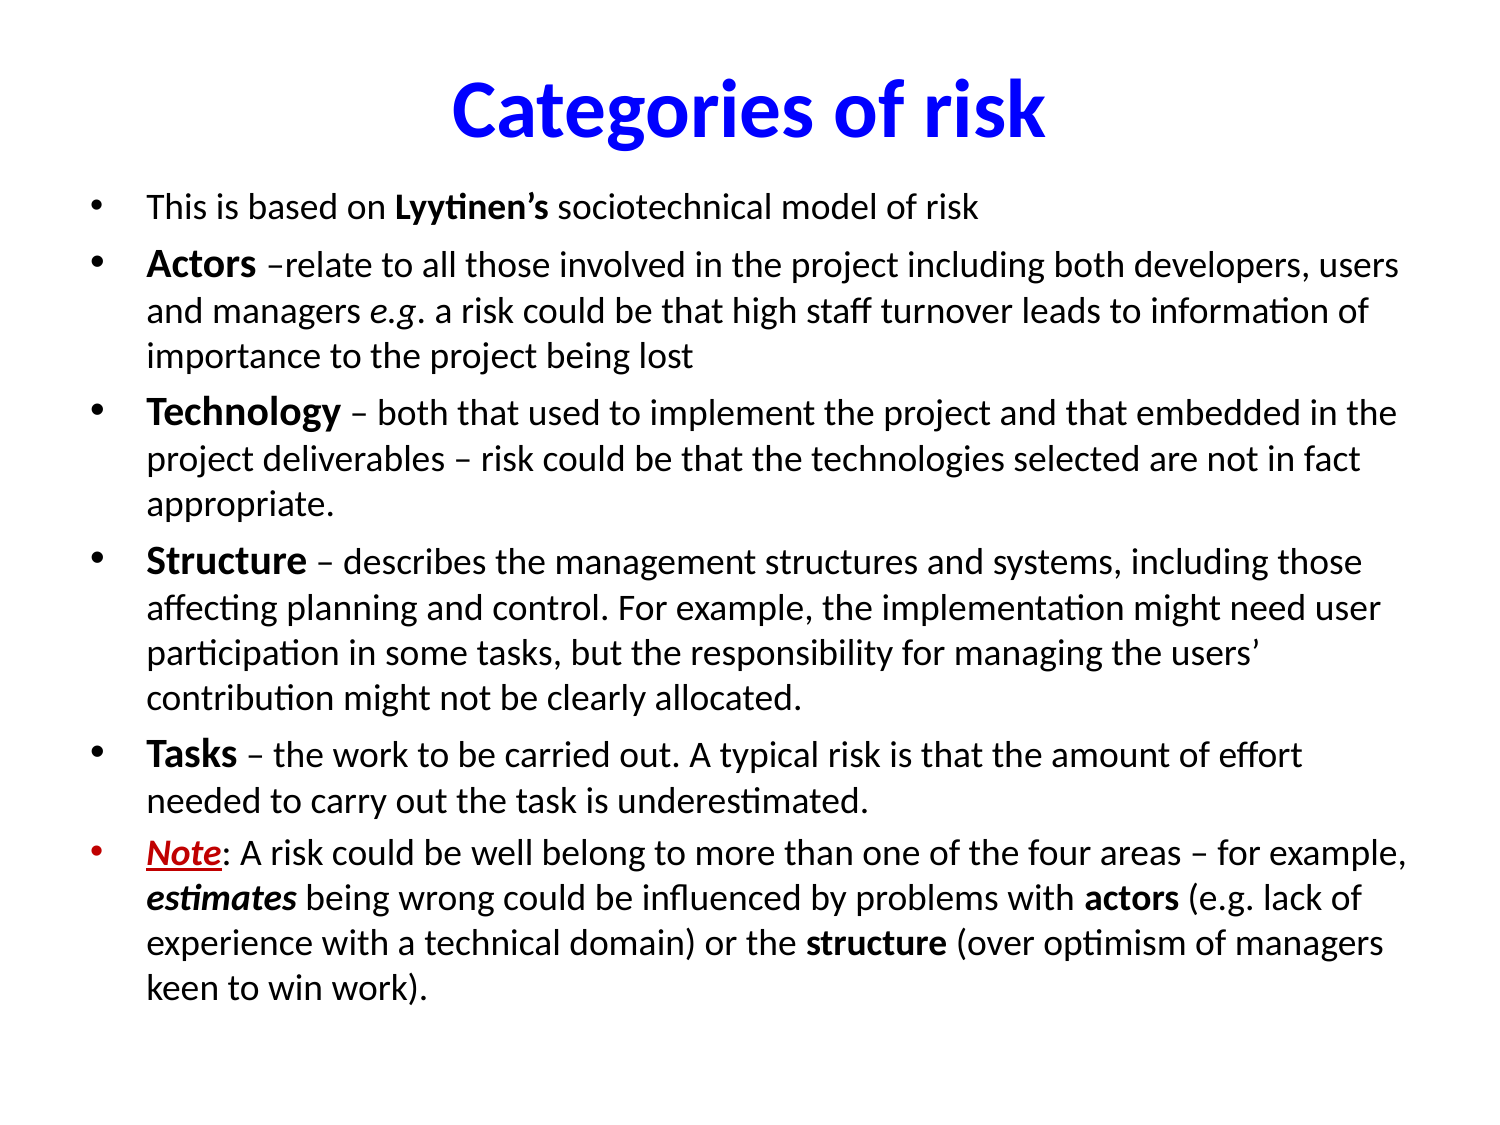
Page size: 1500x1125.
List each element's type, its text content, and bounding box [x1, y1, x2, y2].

title Categories of risk [75, 45, 1425, 163]
list This is based on Lyytinen’s sociotechnical model of risk Actors –relate to all those involved in the project including both developers, users and managers e.g. a risk could be that high staff turnover leads to information of importance to the project being lost Technology – both that used to implement the project and that embedded in the project deliverables – risk could be that the technologies selected are not in fact appropriate. Structure – describes the management structures and systems, including those affecting planning and control. For example, the implementation might need user participation in some tasks, but the responsibility for managing the users’ contribution might not be clearly allocated. Tasks – the work to be carried out. A typical risk is that the amount of effort needed to carry out the task is underestimated. Note: A risk could be well belong to more than one of the four areas – for example, estimates being wrong could be influenced by problems with actors (e.g. lack of experience with a technical domain) or the structure (over optimism of managers keen to win work). [75, 174, 1425, 1063]
